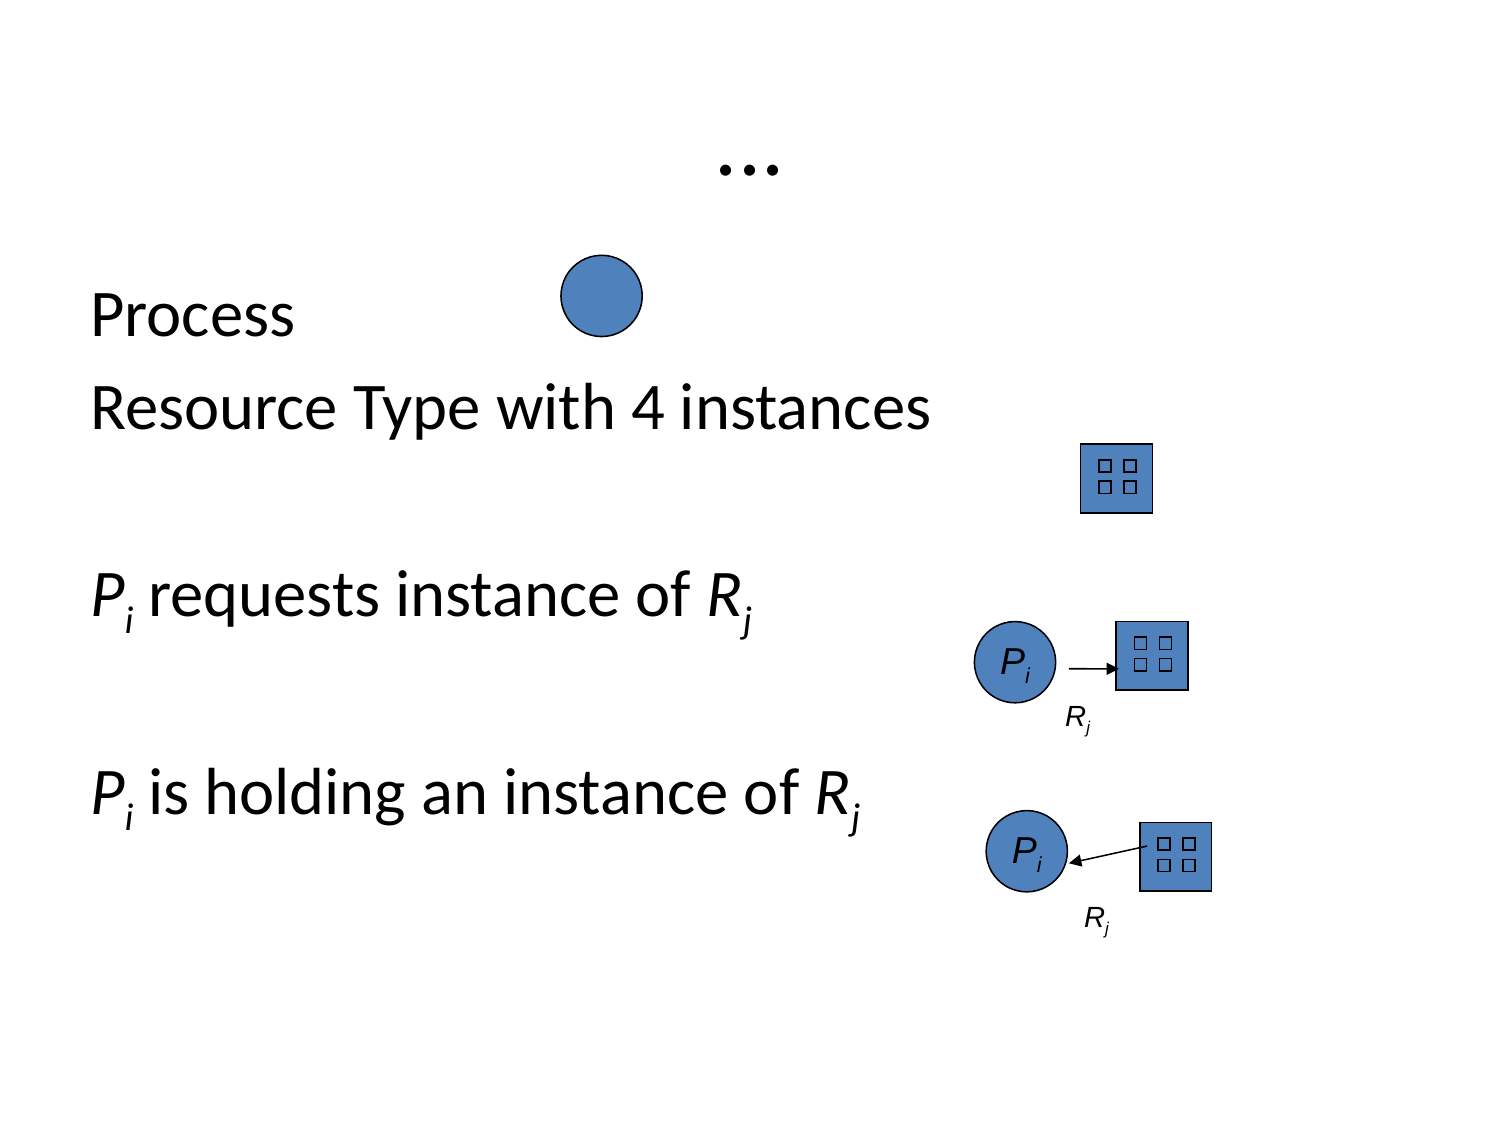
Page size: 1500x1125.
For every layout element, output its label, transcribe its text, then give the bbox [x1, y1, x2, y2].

text_box [1068, 662, 1110, 676]
text_box Pi [986, 810, 1068, 892]
text_box Rj [1069, 890, 1124, 946]
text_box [1115, 621, 1189, 691]
list Process Resource Type with 4 instances Pi requests instance of Rj Pi is holding an instance of Rj [75, 262, 1425, 1005]
title ... [75, 45, 1425, 233]
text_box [1139, 822, 1212, 892]
text_box Pi [974, 621, 1056, 703]
text_box [560, 255, 643, 337]
text_box Rj [1045, 690, 1111, 745]
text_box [1080, 443, 1153, 514]
text_box [1068, 848, 1134, 867]
